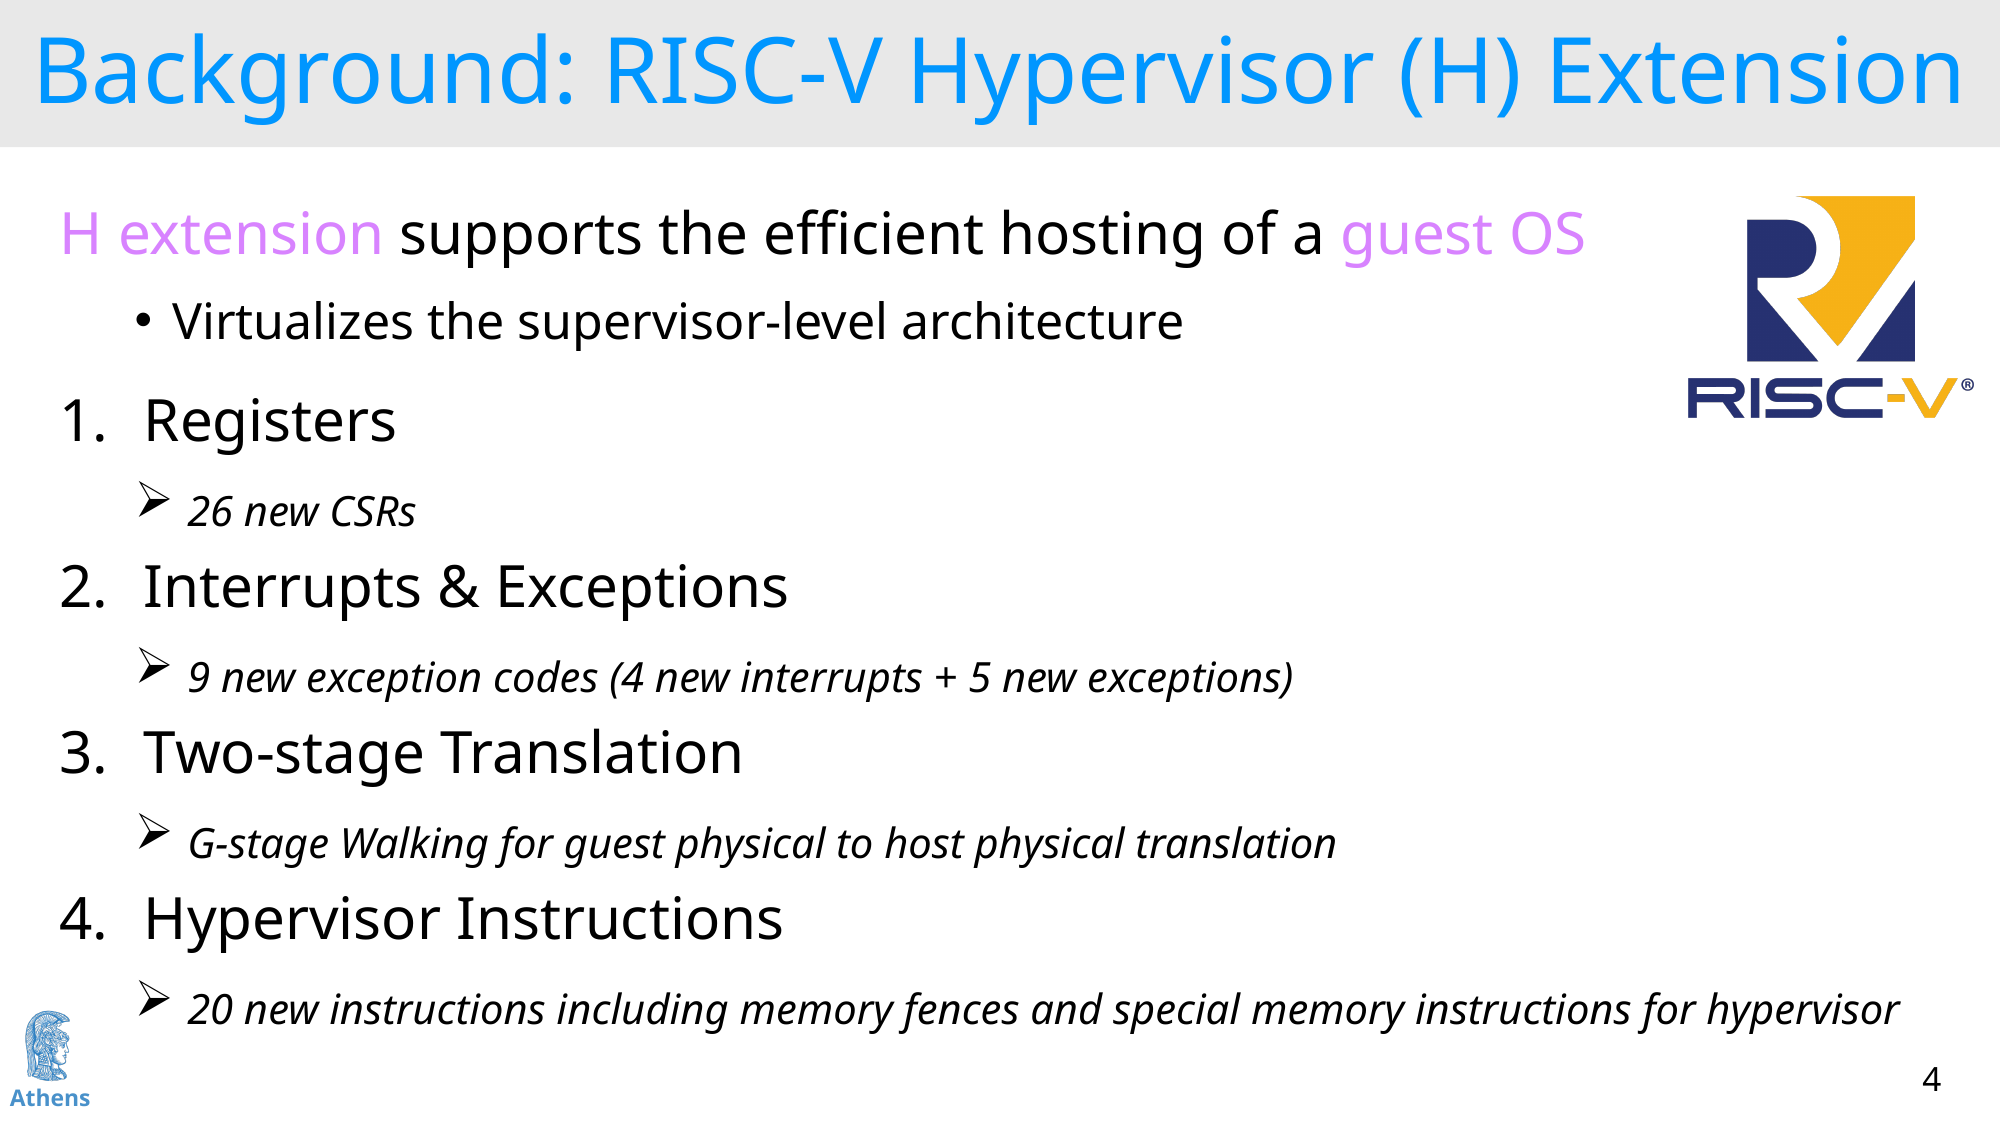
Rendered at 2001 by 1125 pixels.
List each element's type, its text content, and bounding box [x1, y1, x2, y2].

picture [1687, 195, 1974, 419]
title Background: RISC-V Hypervisor (H) Extension [0, 0, 2000, 148]
list H extension supports the efficient hosting of a guest OS Virtualizes the supervisor-level architecture Registers 26 new CSRs Interrupts & Exceptions 9 new exception codes (4 new interrupts + 5 new exceptions) Two-stage Translation G-stage Walking for guest physical to host physical translation Hypervisor Instructions 20 new instructions including memory fences and special memory instructions for hypervisor [44, 196, 1956, 1125]
picture [21, 1008, 44, 1086]
